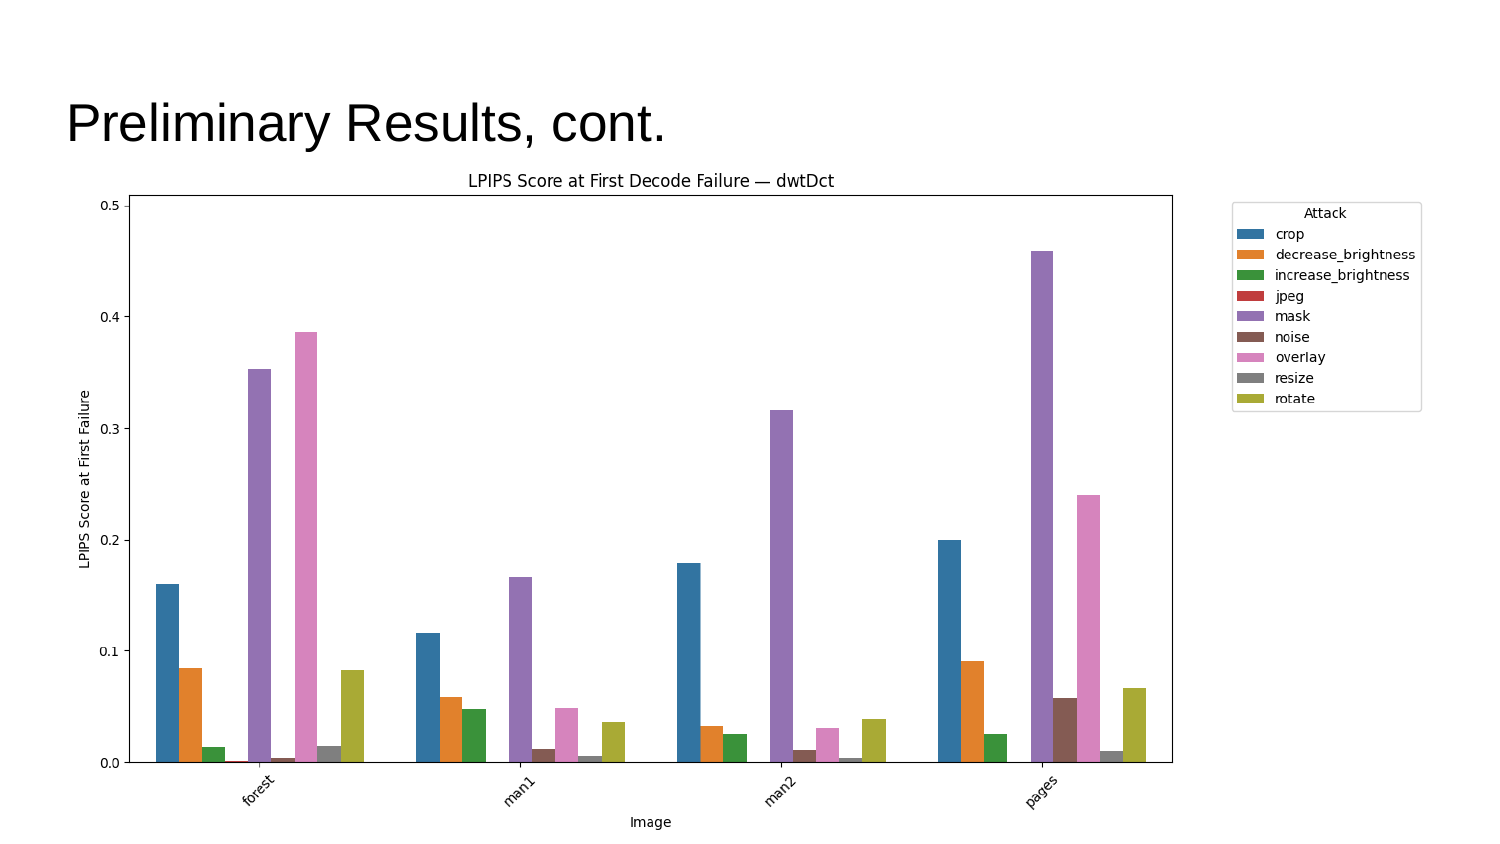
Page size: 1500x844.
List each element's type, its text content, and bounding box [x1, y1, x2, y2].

title Preliminary Results, cont. [51, 72, 1449, 167]
picture [64, 158, 1436, 844]
